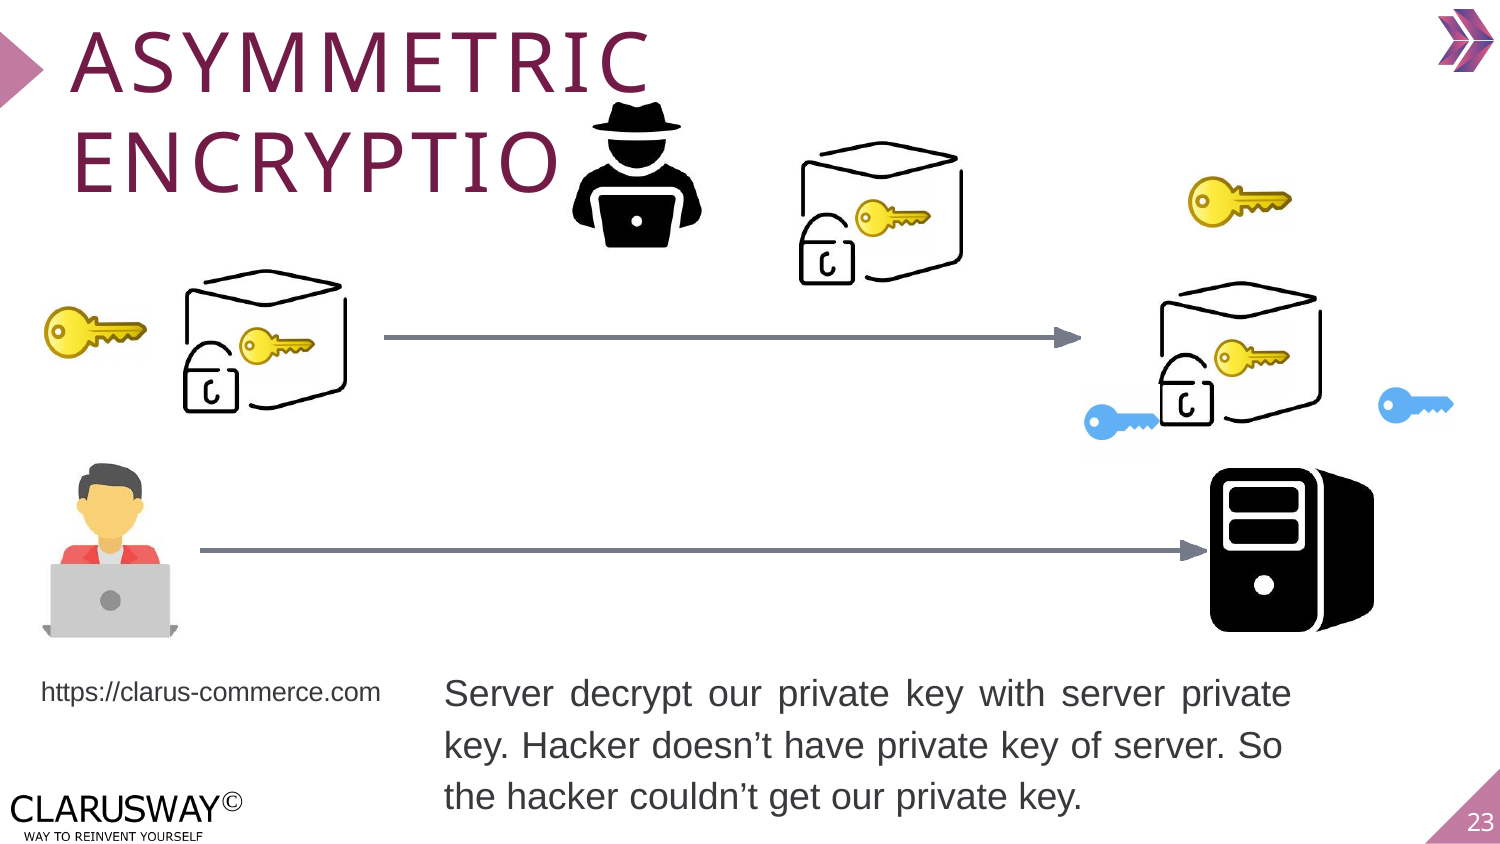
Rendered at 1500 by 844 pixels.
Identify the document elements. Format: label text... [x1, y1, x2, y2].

text_box © [219, 783, 246, 818]
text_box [383, 327, 1079, 348]
picture [560, 98, 713, 251]
title ASYMMETRIC ENCRYPTION [68, 7, 1219, 210]
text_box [1084, 277, 1322, 460]
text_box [183, 264, 347, 416]
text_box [200, 468, 1374, 632]
slide_number 23 [1459, 804, 1500, 844]
picture [1188, 171, 1292, 231]
text_box Server decrypt our private key with server private key. Hacker doesn’t have private key of server. So [441, 670, 1299, 766]
picture [1378, 383, 1455, 427]
picture [11, 795, 220, 841]
picture [38, 459, 181, 641]
picture [43, 302, 148, 362]
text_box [799, 136, 963, 288]
picture [1438, 9, 1494, 72]
text_box https://clarus-commerce.com [38, 675, 391, 708]
text_box the hacker couldn’t get our private key. [441, 773, 1087, 818]
